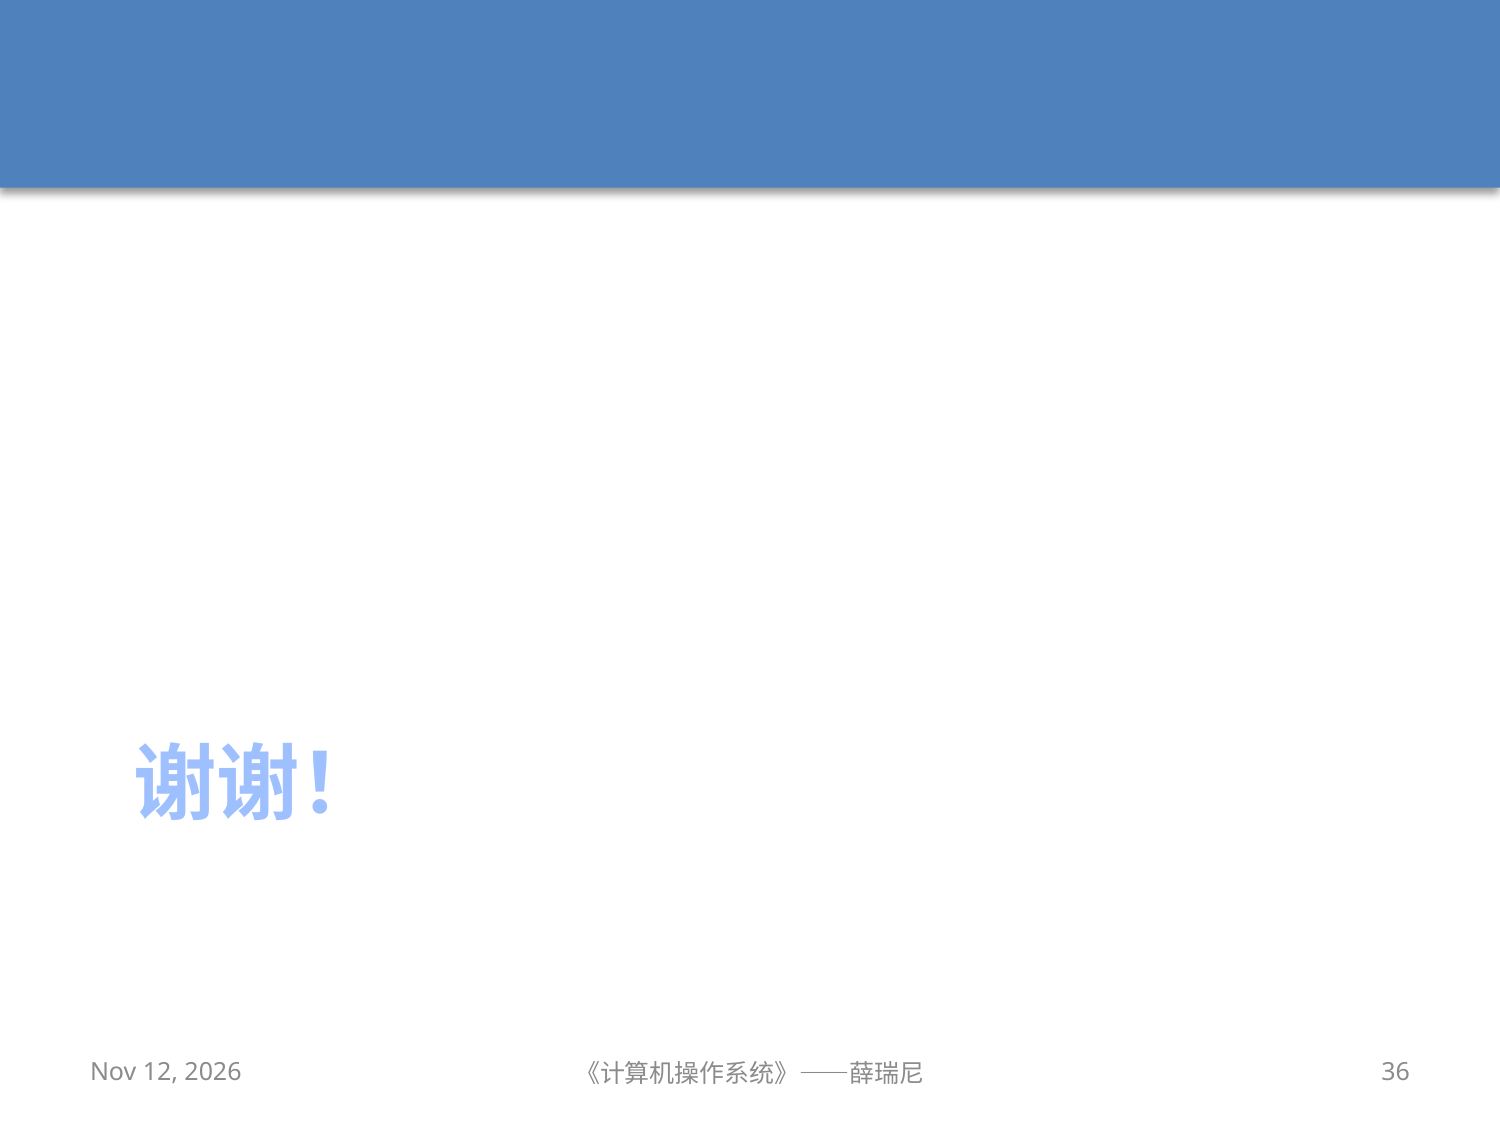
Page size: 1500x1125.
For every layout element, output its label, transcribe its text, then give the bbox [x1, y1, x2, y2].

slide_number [75, 1042, 425, 1103]
slide_number 36 [1074, 1042, 1425, 1103]
title 谢谢！ [118, 722, 1394, 947]
footer 《计算机操作系统》——薛瑞尼 [512, 1042, 988, 1103]
